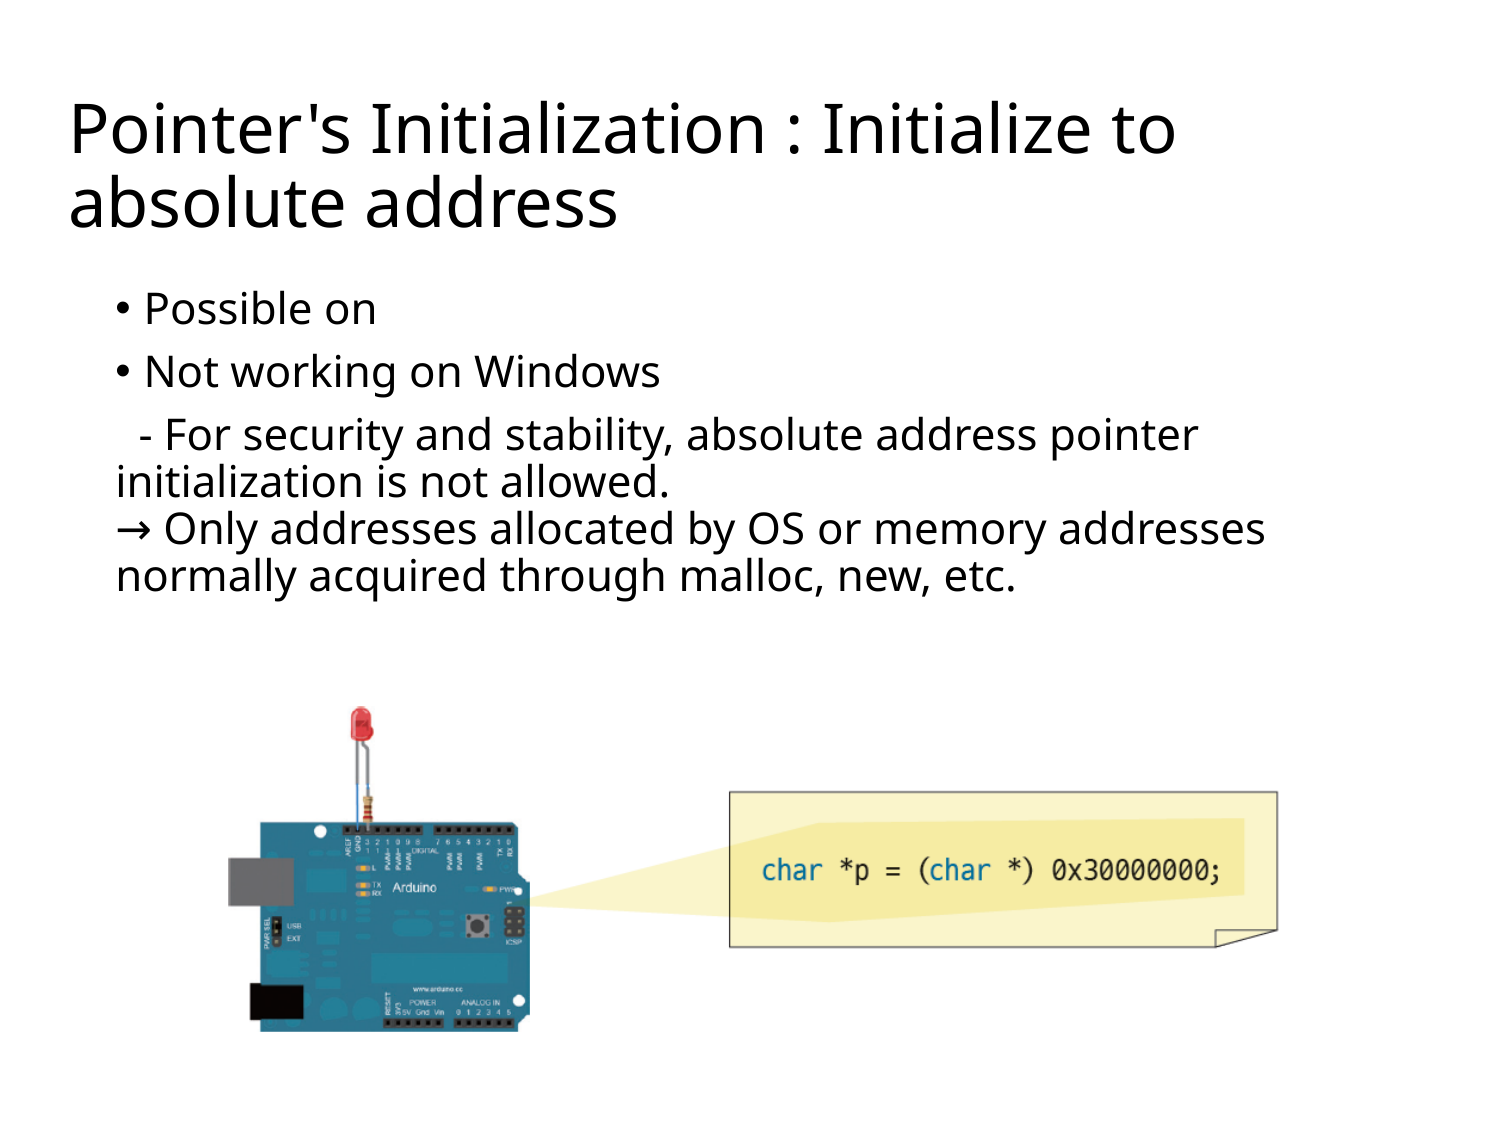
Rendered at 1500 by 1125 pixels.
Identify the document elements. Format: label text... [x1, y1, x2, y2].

title Pointer's Initialization : Initialize to absolute address [53, 59, 1447, 278]
picture [183, 680, 1317, 1052]
list Possible on Not working on Windows - For security and stability, absolute address pointer initialization is not allowed. → Only addresses allocated by OS or memory addresses normally acquired through malloc, new, etc. [100, 278, 1459, 1017]
